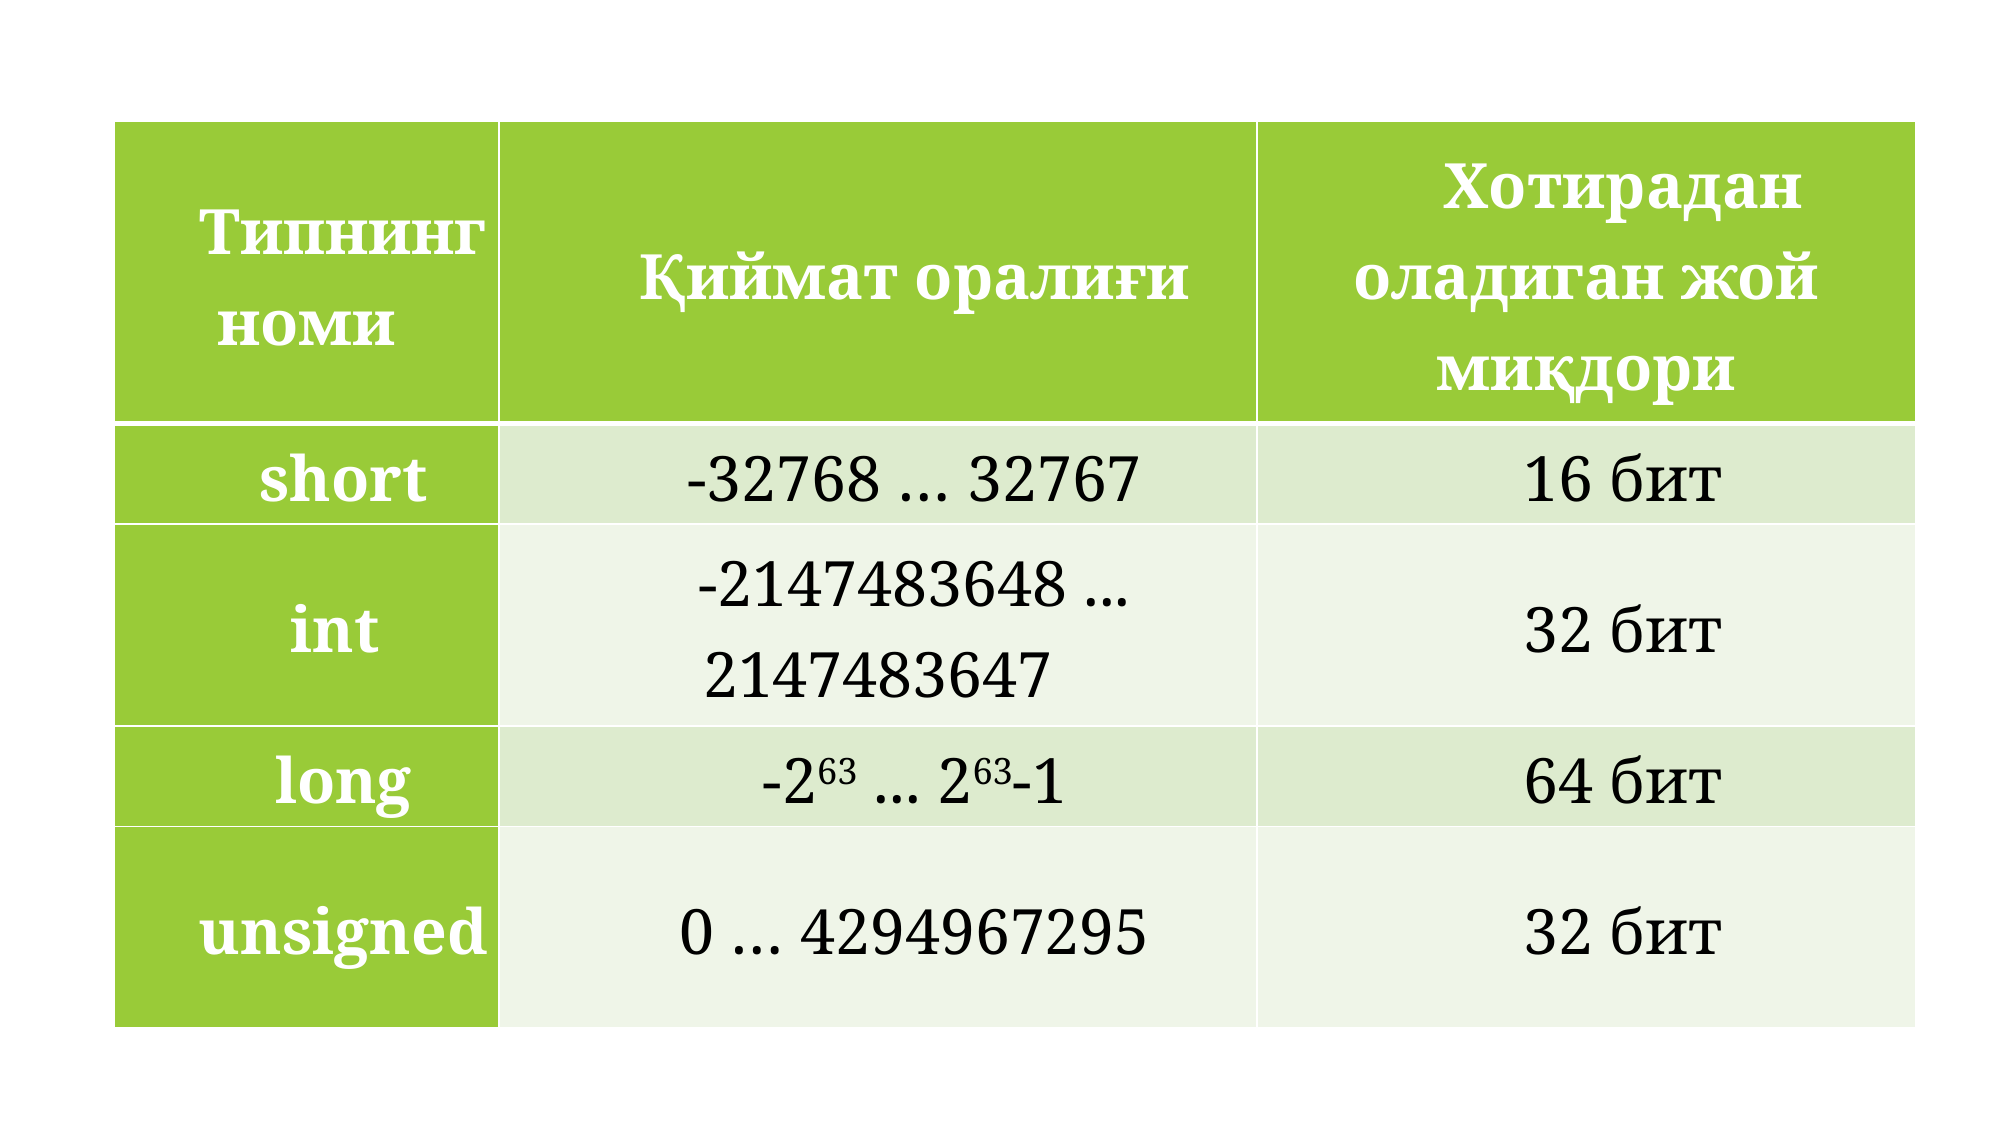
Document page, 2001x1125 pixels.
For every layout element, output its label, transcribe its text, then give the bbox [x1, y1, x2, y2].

table_cell -2147483648 ... 2147483647 [500, 525, 1256, 725]
table_cell short [115, 426, 498, 523]
table_cell 32 бит [1258, 827, 1915, 1027]
table_cell unsigned [115, 827, 498, 1027]
table_cell 32 бит [1258, 525, 1915, 725]
table_header Типнинг номи [115, 122, 498, 421]
table_cell 64 бит [1258, 727, 1915, 826]
table_header Хотирадан оладиган жой миқдори [1258, 122, 1915, 421]
table_cell long [115, 727, 498, 826]
table_cell 0 … 4294967295 [500, 827, 1256, 1027]
table_cell 16 бит [1258, 426, 1915, 523]
table_header Қиймат оралиғи [500, 122, 1256, 421]
table_cell int [115, 525, 498, 725]
table_cell -263 ... 263-1 [500, 727, 1256, 826]
table_cell -32768 … 32767 [500, 426, 1256, 523]
